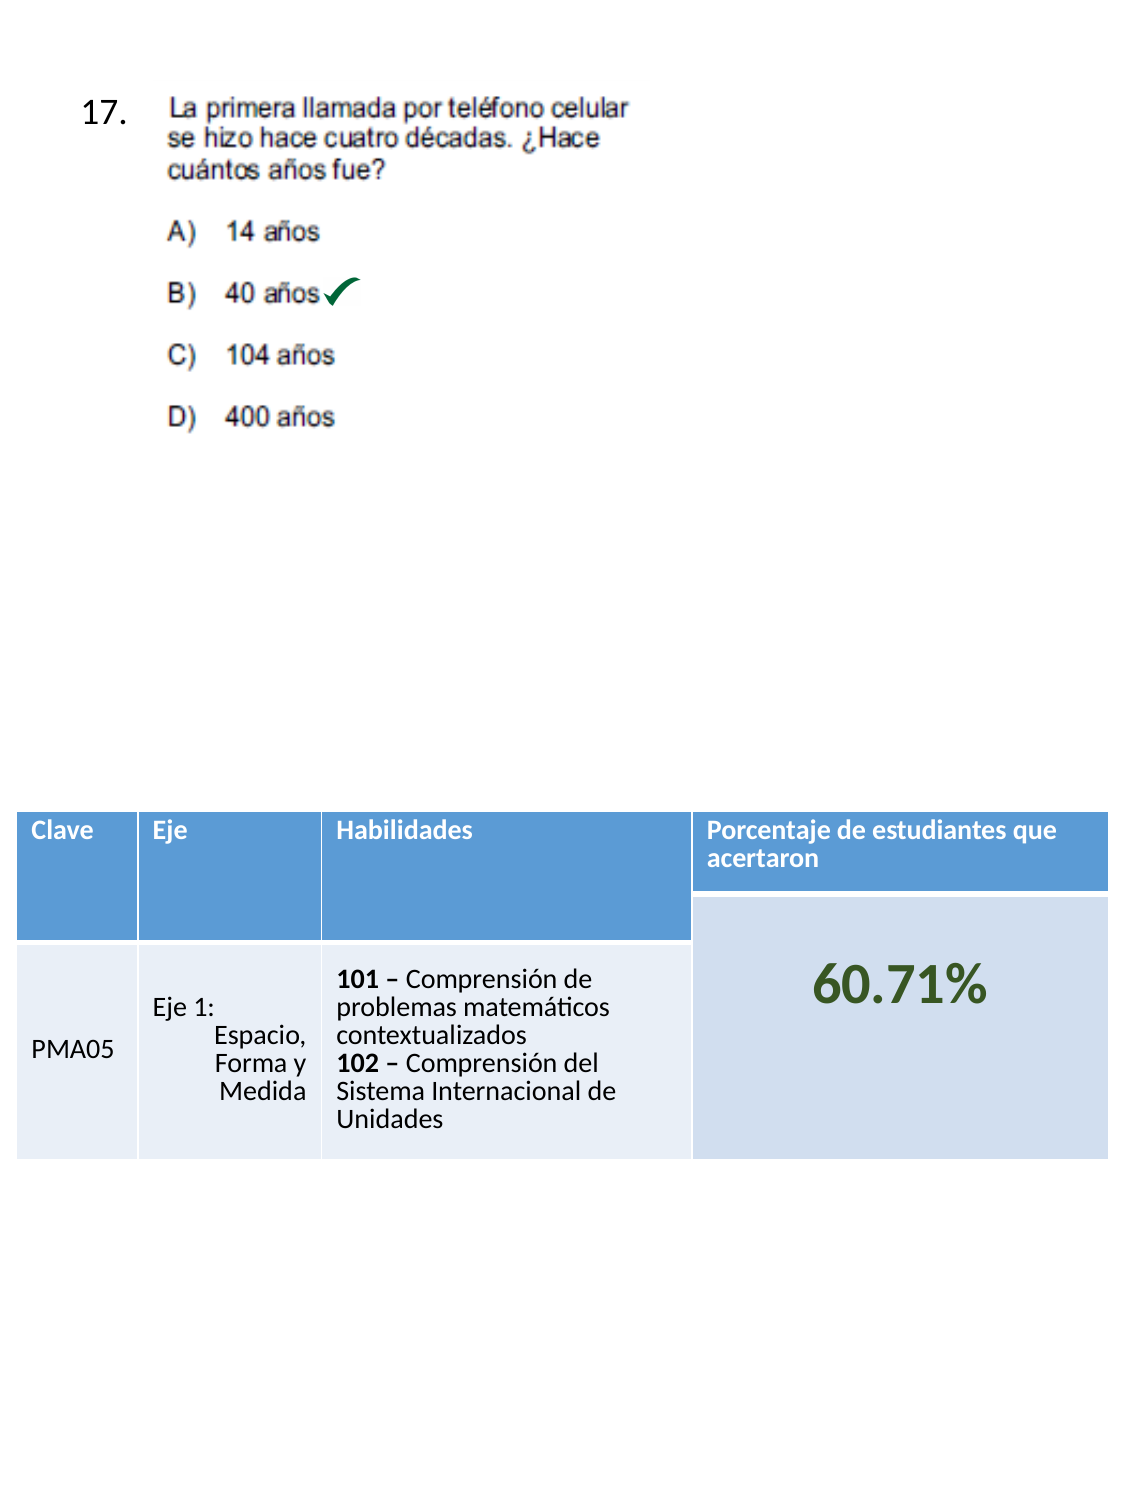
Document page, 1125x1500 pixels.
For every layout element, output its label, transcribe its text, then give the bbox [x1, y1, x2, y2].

picture [323, 277, 360, 306]
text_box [65, 79, 650, 452]
table_cell PMA05 [17, 945, 137, 1159]
table_header Porcentaje de estudiantes que acertaron [693, 812, 1108, 891]
table_header Eje [139, 812, 321, 940]
table_cell Eje 1: Espacio, Forma y Medida [139, 945, 321, 1159]
table_cell 60.71% [693, 897, 1108, 1159]
table_header Clave [17, 812, 137, 940]
table_cell 101 – Comprensión de problemas matemáticos contextualizados 102 – Comprensión del Sistema Internacional de Unidades [322, 945, 691, 1159]
table_header Habilidades [322, 812, 691, 940]
